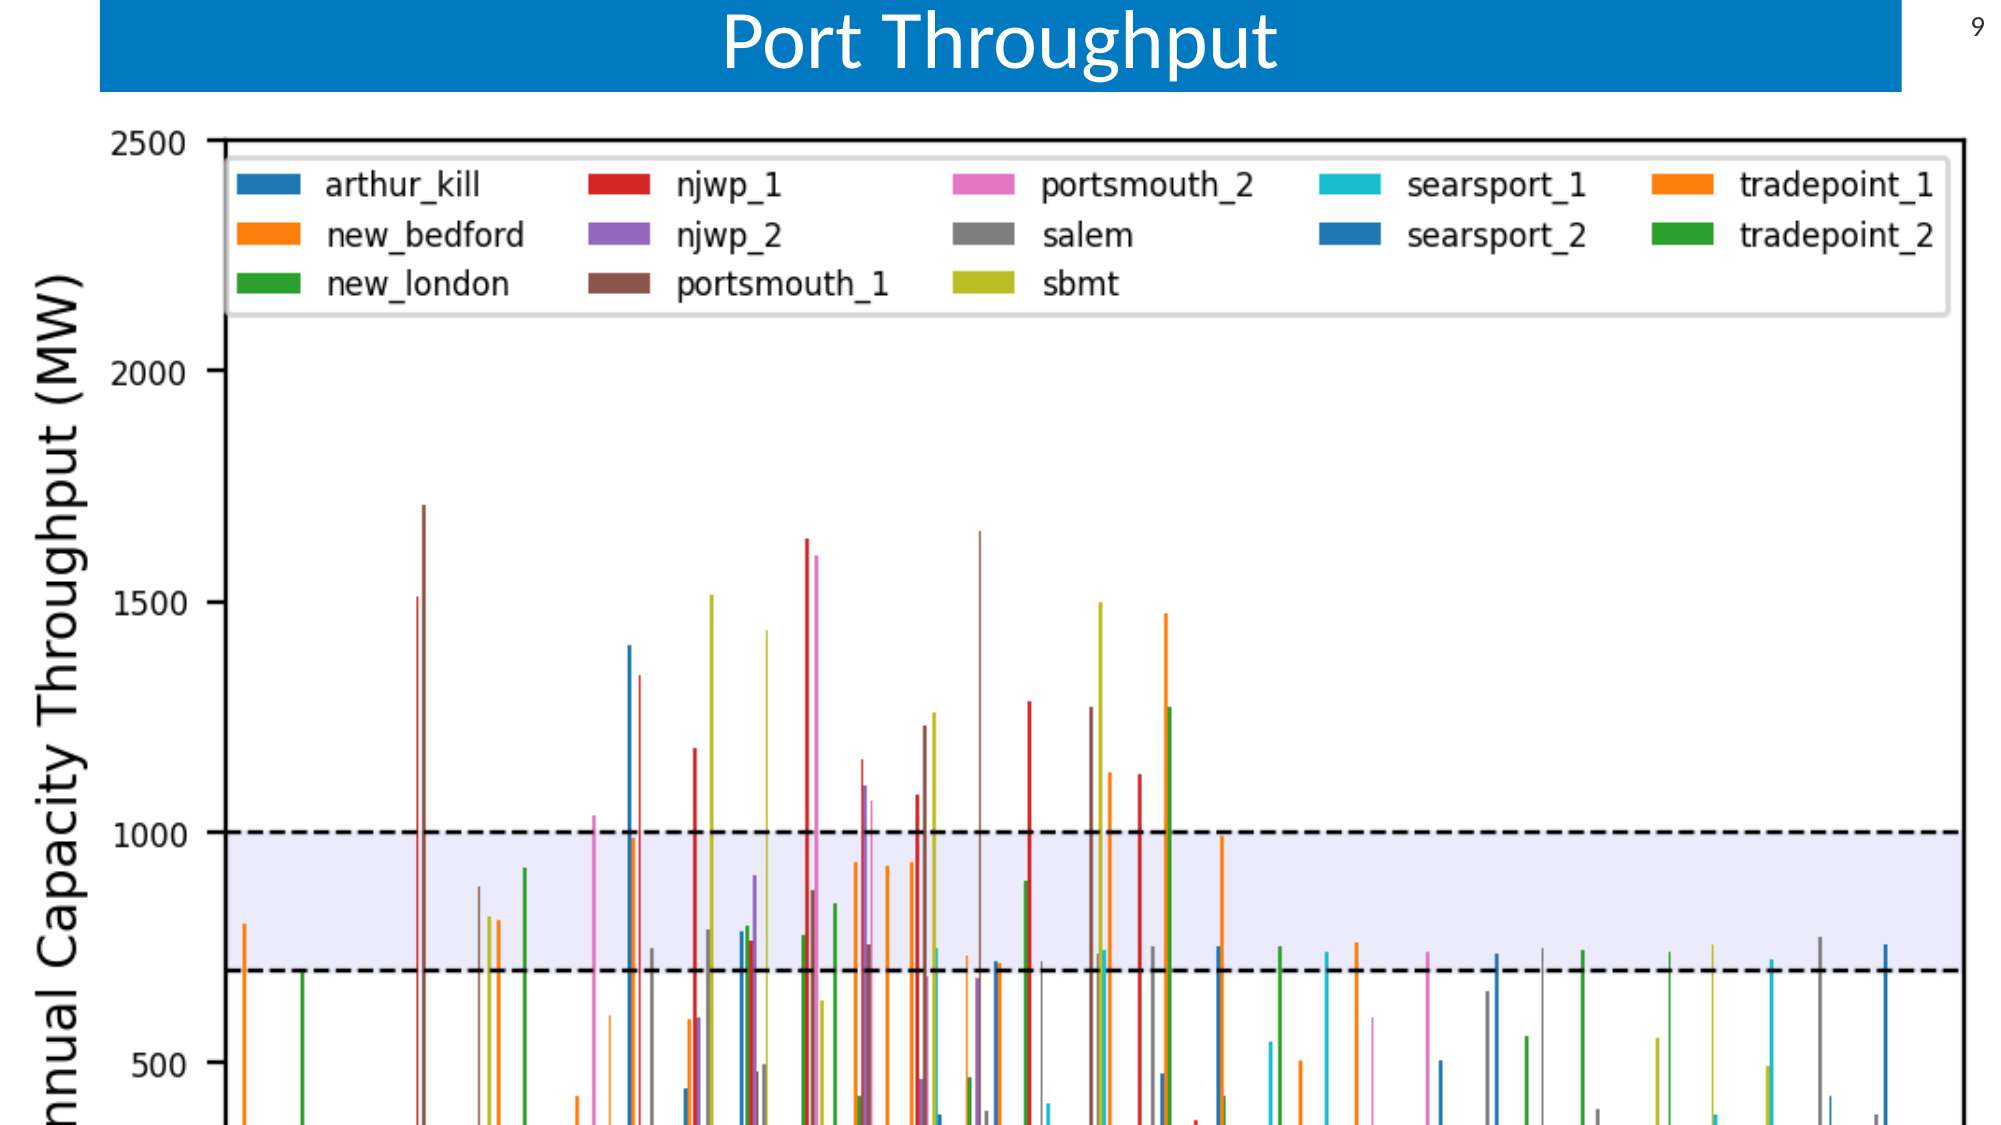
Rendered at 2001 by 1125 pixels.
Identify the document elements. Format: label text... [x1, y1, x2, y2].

title Port Throughput [99, 0, 1902, 91]
picture [0, 92, 2000, 1125]
